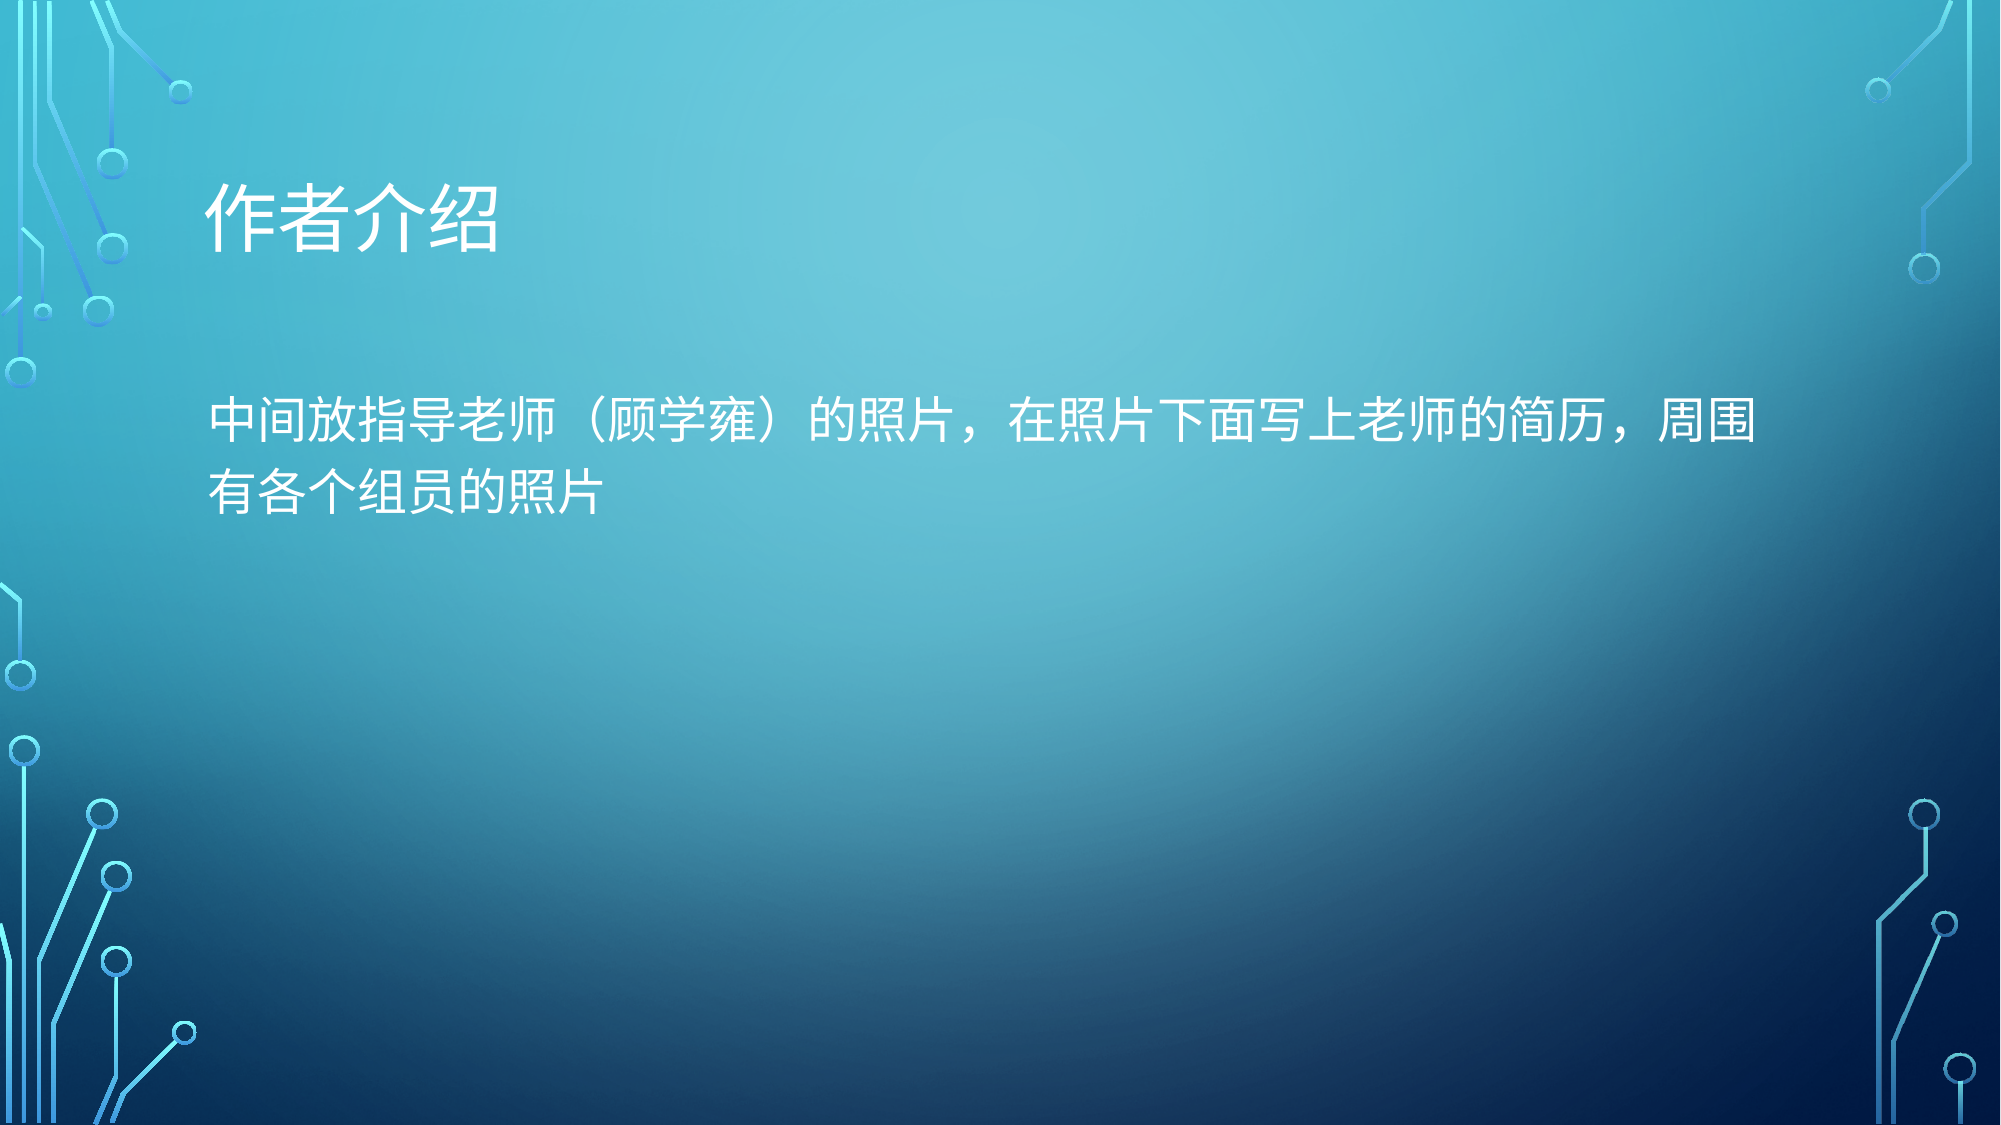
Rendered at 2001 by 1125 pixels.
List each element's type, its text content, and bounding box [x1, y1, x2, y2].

list 中间放指导老师（顾学雍）的照片，在照片下面写上老师的简历，周围有各个组员的照片 [187, 369, 1813, 950]
title 作者介绍 [187, 101, 1813, 344]
